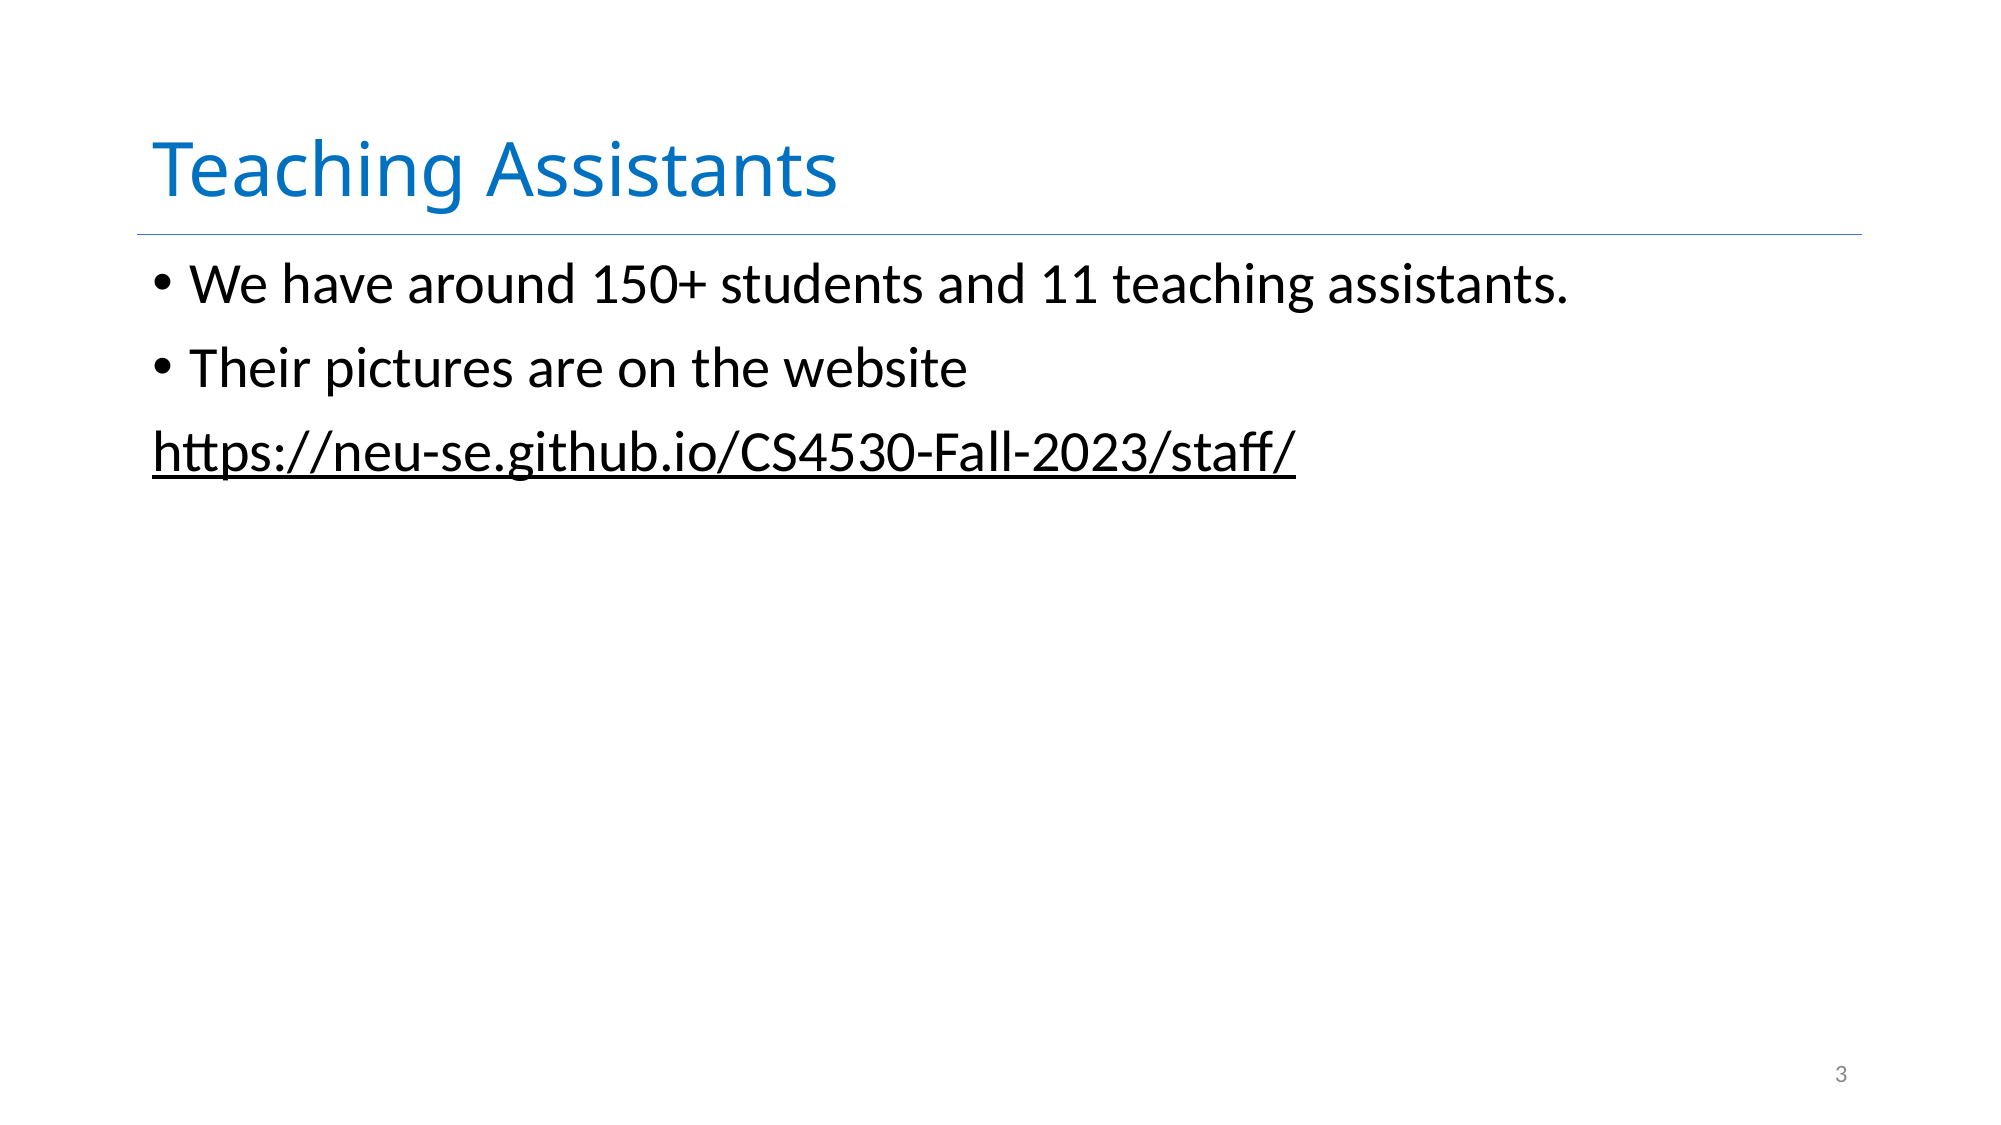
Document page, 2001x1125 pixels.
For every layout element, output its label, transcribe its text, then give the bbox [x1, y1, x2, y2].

list We have around 150+ students and 11 teaching assistants. Their pictures are on the website https://neu-se.github.io/CS4530-Fall-2023/staff/ [137, 246, 1757, 960]
title Teaching Assistants [137, 3, 1863, 221]
slide_number 3 [1412, 1042, 1863, 1103]
